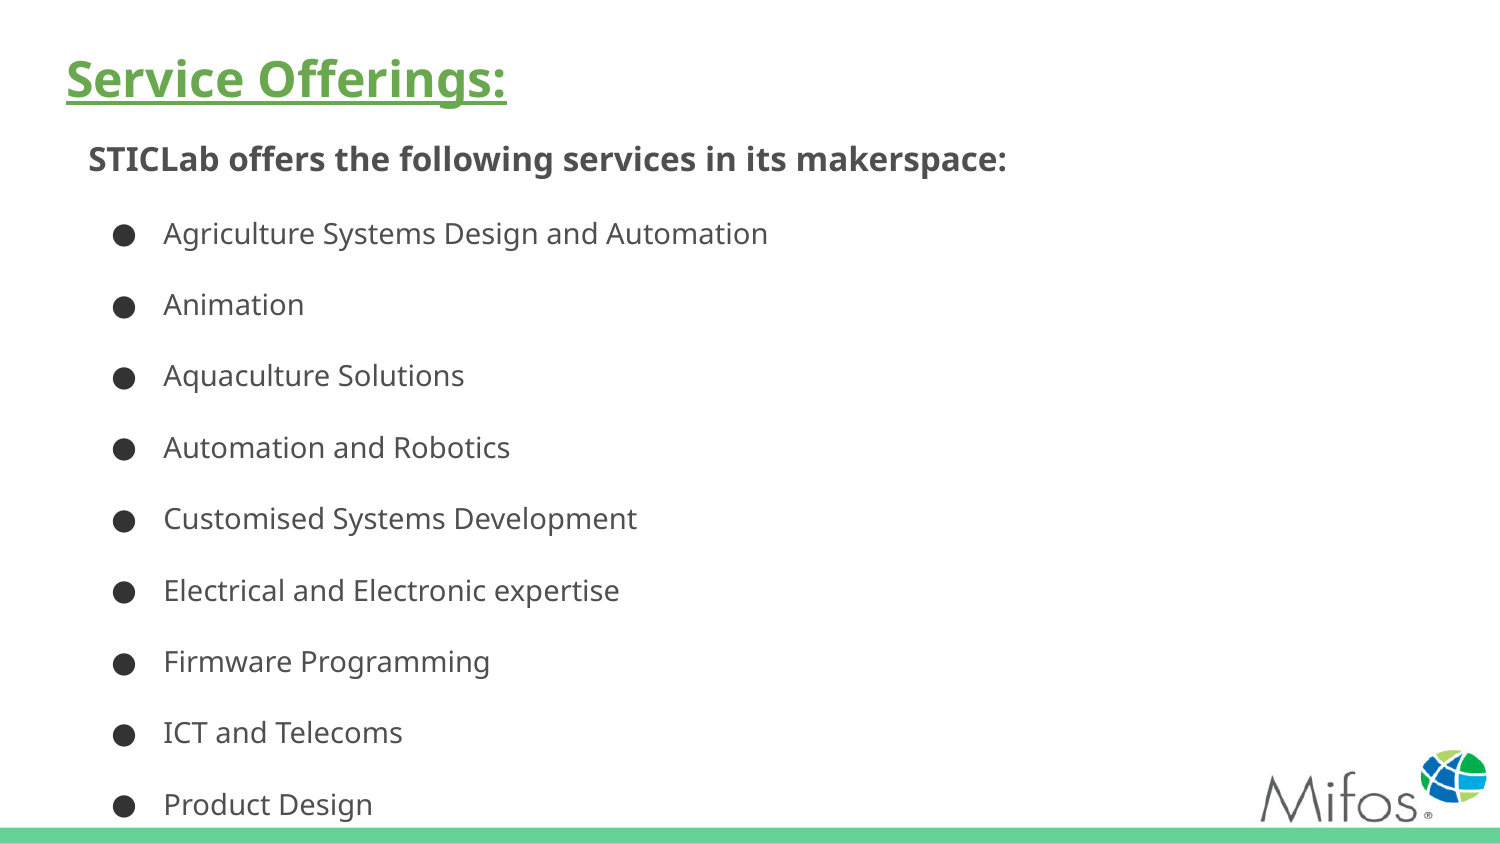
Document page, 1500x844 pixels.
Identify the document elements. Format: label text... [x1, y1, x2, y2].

title Service Offerings: [51, 23, 1449, 118]
text_box STICLab offers the following services in its makerspace: Agriculture Systems Design and Automation Animation Aquaculture Solutions Automation and Robotics Customised Systems Development Electrical and Electronic expertise Firmware Programming ICT and Telecoms Product Design Prototyping and Production Security and Tracking Systems Software Development Systems Maintenance and Repair Technical Consultancy [73, 117, 1326, 673]
picture [1234, 742, 1500, 827]
